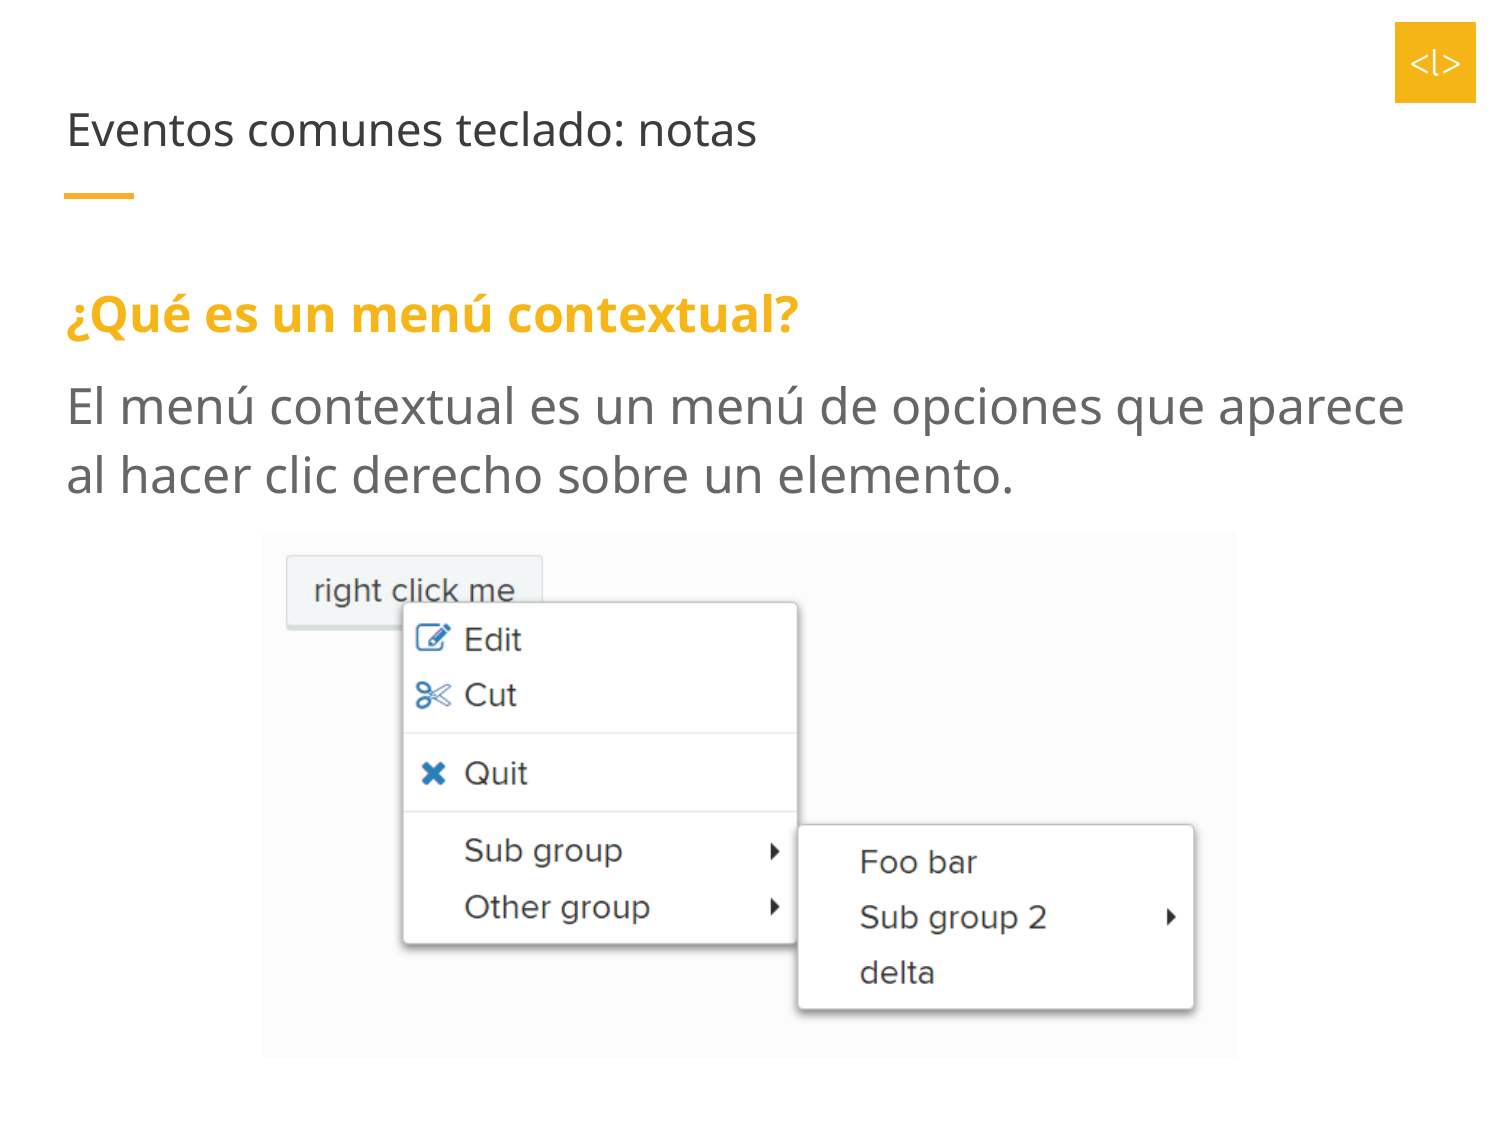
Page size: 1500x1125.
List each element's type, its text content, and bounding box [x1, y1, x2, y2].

list ¿Qué es un menú contextual? El menú contextual es un menú de opciones que aparece al hacer clic derecho sobre un elemento. [51, 237, 1449, 1058]
text_box Eventos comunes teclado: notas [51, 85, 1449, 211]
picture [263, 532, 1237, 1058]
picture [1395, 22, 1476, 103]
